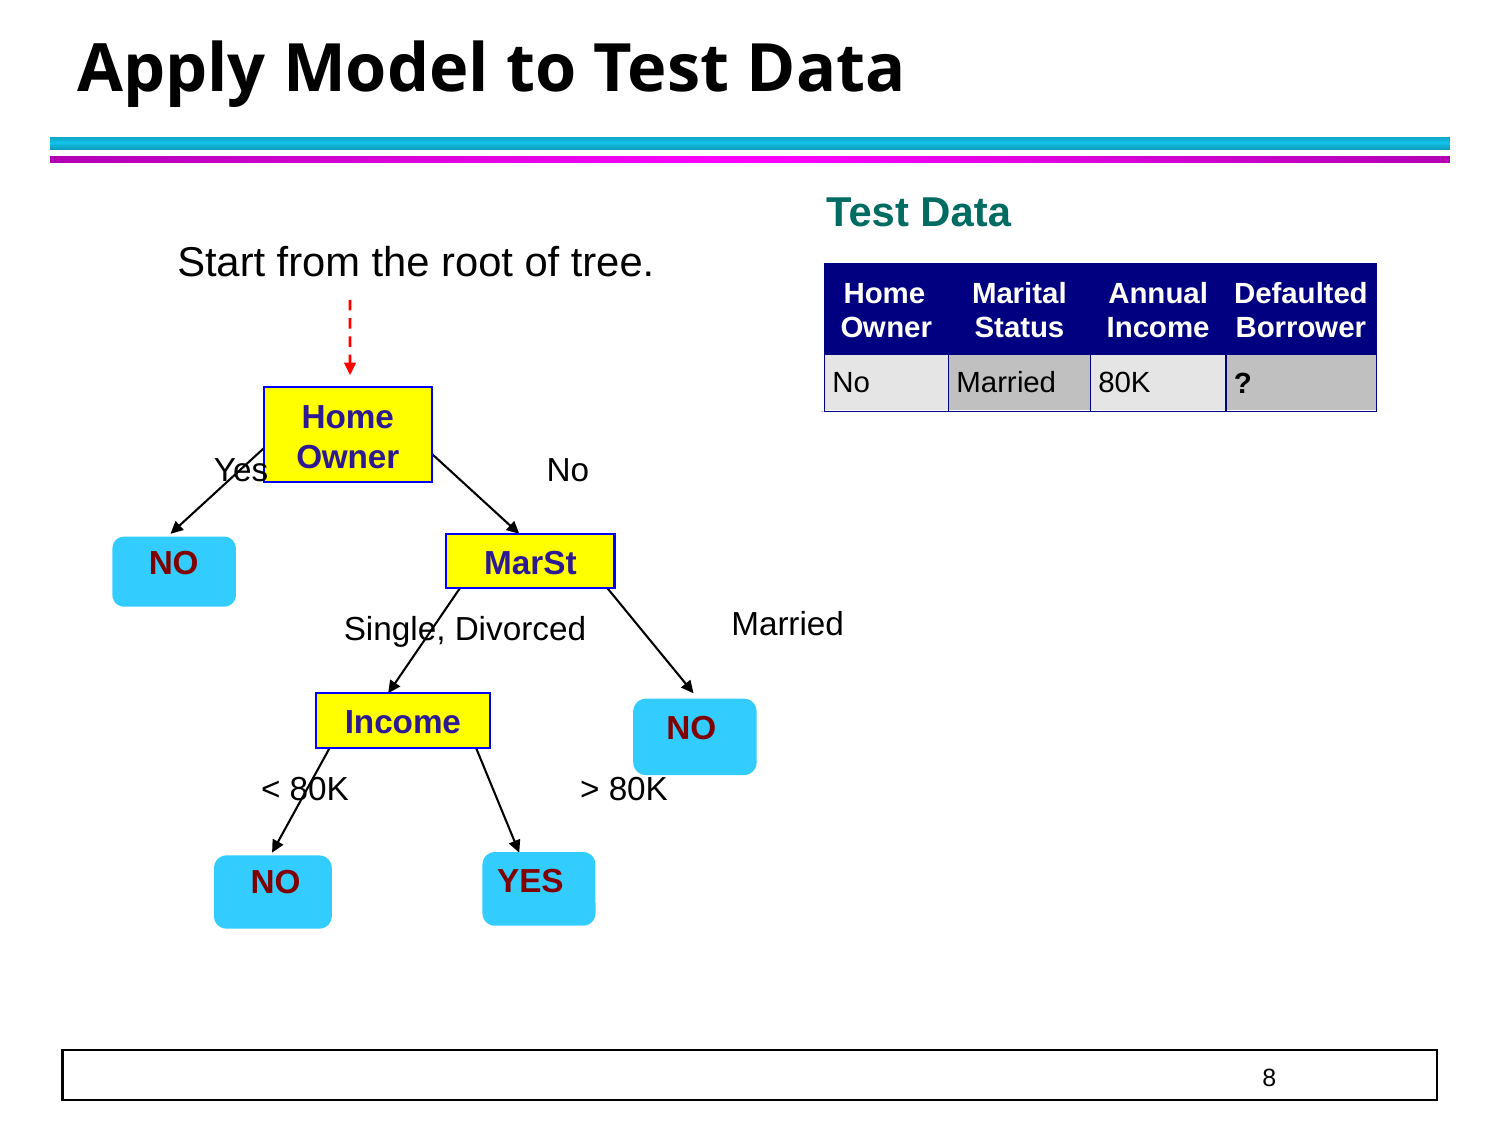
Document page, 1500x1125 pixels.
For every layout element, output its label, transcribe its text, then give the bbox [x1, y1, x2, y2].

text_box Yes [86, 440, 284, 496]
text_box Home Owner [263, 387, 432, 483]
text_box No [419, 440, 604, 496]
text_box < 80K [133, 759, 364, 815]
text_box [482, 857, 596, 926]
title Apply Model to Test Data [62, 24, 1421, 113]
text_box [477, 496, 519, 533]
text_box Married [604, 594, 869, 650]
text_box [343, 355, 357, 376]
text_box Start from the root of tree. [162, 237, 725, 293]
text_box NO [77, 533, 270, 589]
text_box Single, Divorced [216, 600, 602, 655]
text_box [657, 650, 694, 694]
text_box YES [468, 852, 593, 907]
text_box [112, 589, 236, 607]
text_box [272, 815, 293, 852]
text_box [170, 496, 212, 533]
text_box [812, 263, 1402, 444]
text_box Test Data [787, 187, 1050, 243]
text_box [388, 655, 415, 693]
text_box [214, 908, 332, 929]
text_box NO [179, 852, 372, 908]
text_box [503, 815, 521, 852]
text_box > 80K [452, 759, 683, 815]
text_box MarSt [446, 533, 615, 589]
text_box Income [315, 693, 490, 748]
text_box [633, 754, 757, 776]
text_box NO [595, 698, 788, 754]
